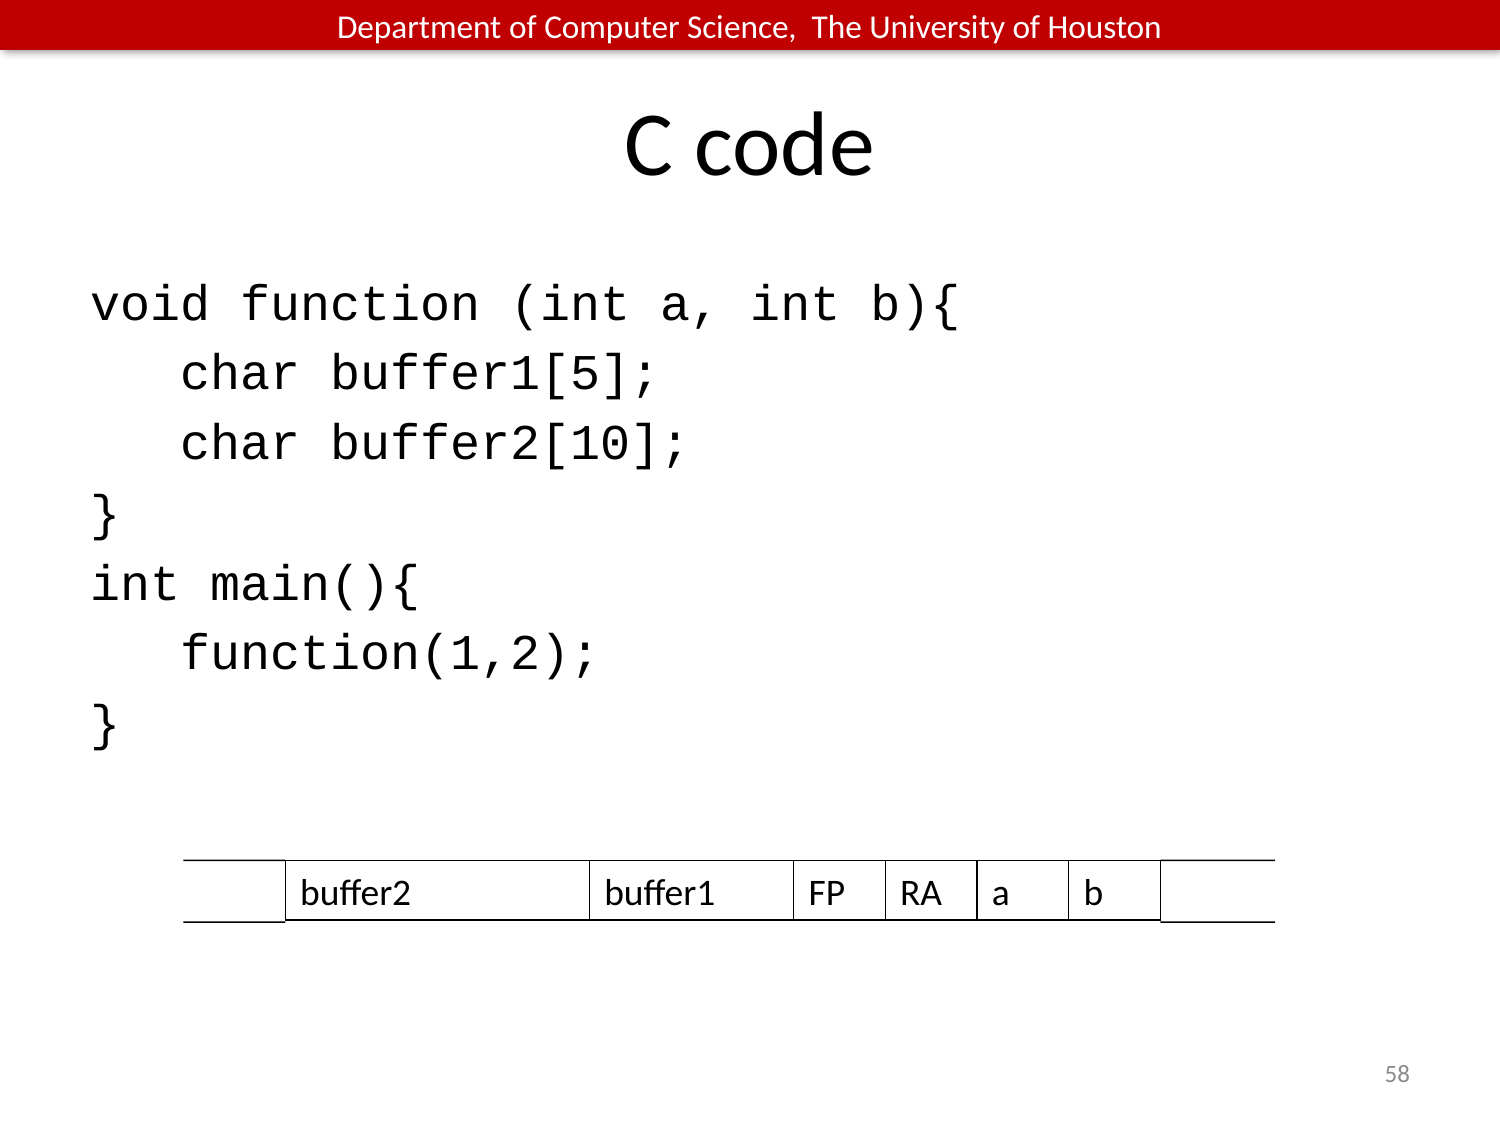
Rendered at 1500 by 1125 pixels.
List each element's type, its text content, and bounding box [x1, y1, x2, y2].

slide_number 58 [1074, 1042, 1425, 1103]
text_box b [1068, 860, 1161, 921]
title C code [75, 45, 1425, 233]
text_box RA [885, 860, 977, 921]
text_box buffer2 [285, 860, 589, 921]
text_box buffer1 [589, 860, 793, 921]
text_box FP [793, 860, 885, 921]
text_box a [977, 860, 1068, 921]
list void function (int a, int b){ char buffer1[5]; char buffer2[10]; } int main(){ function(1,2); } [75, 262, 1425, 788]
